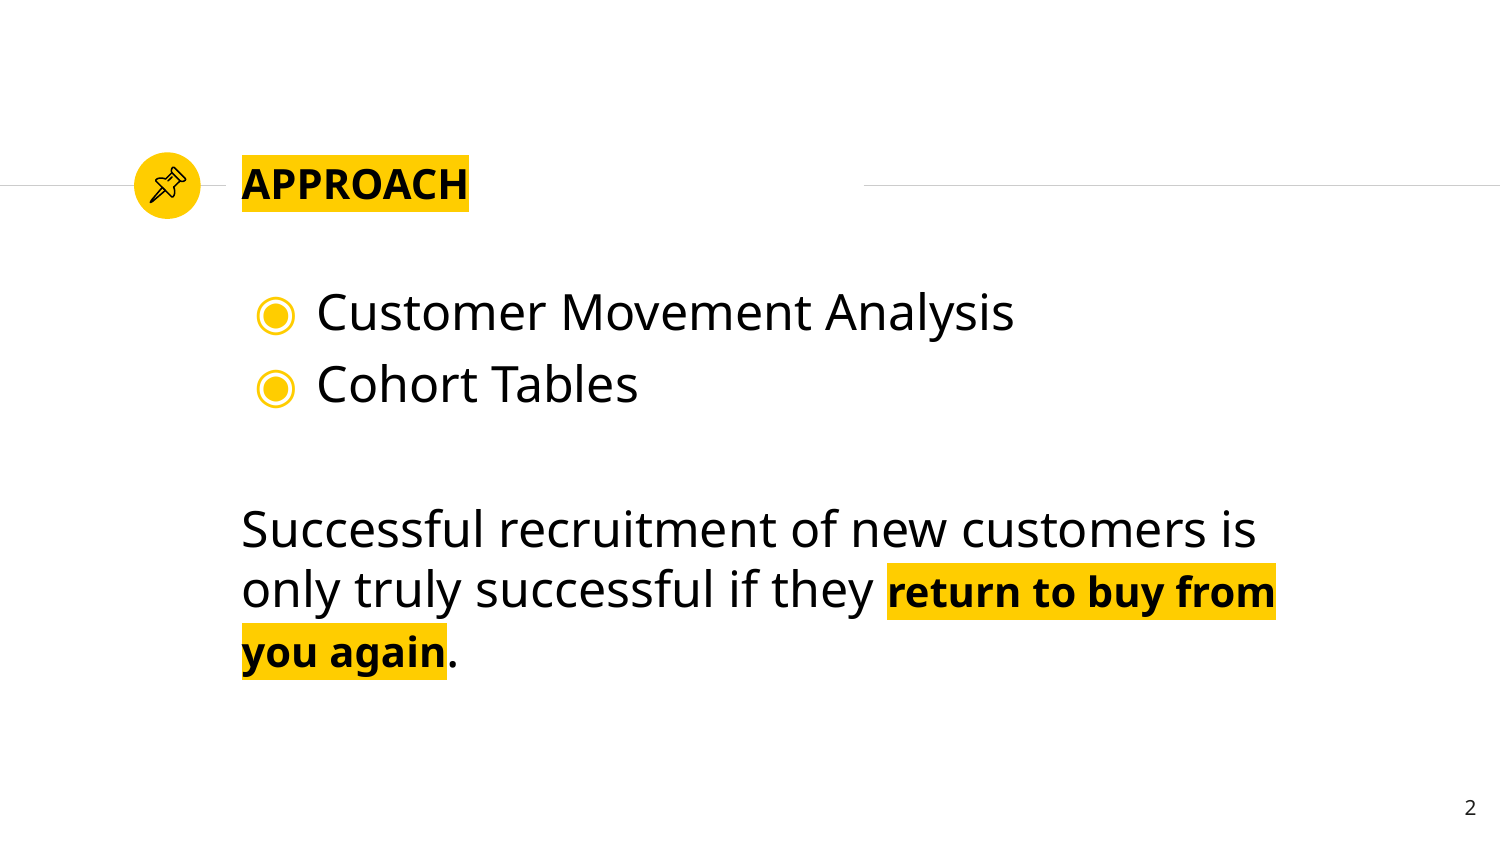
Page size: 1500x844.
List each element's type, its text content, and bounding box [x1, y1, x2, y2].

title APPROACH [226, 146, 863, 219]
list Customer Movement Analysis Cohort Tables Successful recruitment of new customers is only truly successful if they return to buy from you again. [226, 265, 1344, 820]
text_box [150, 166, 186, 203]
slide_number 2 [1401, 779, 1492, 844]
